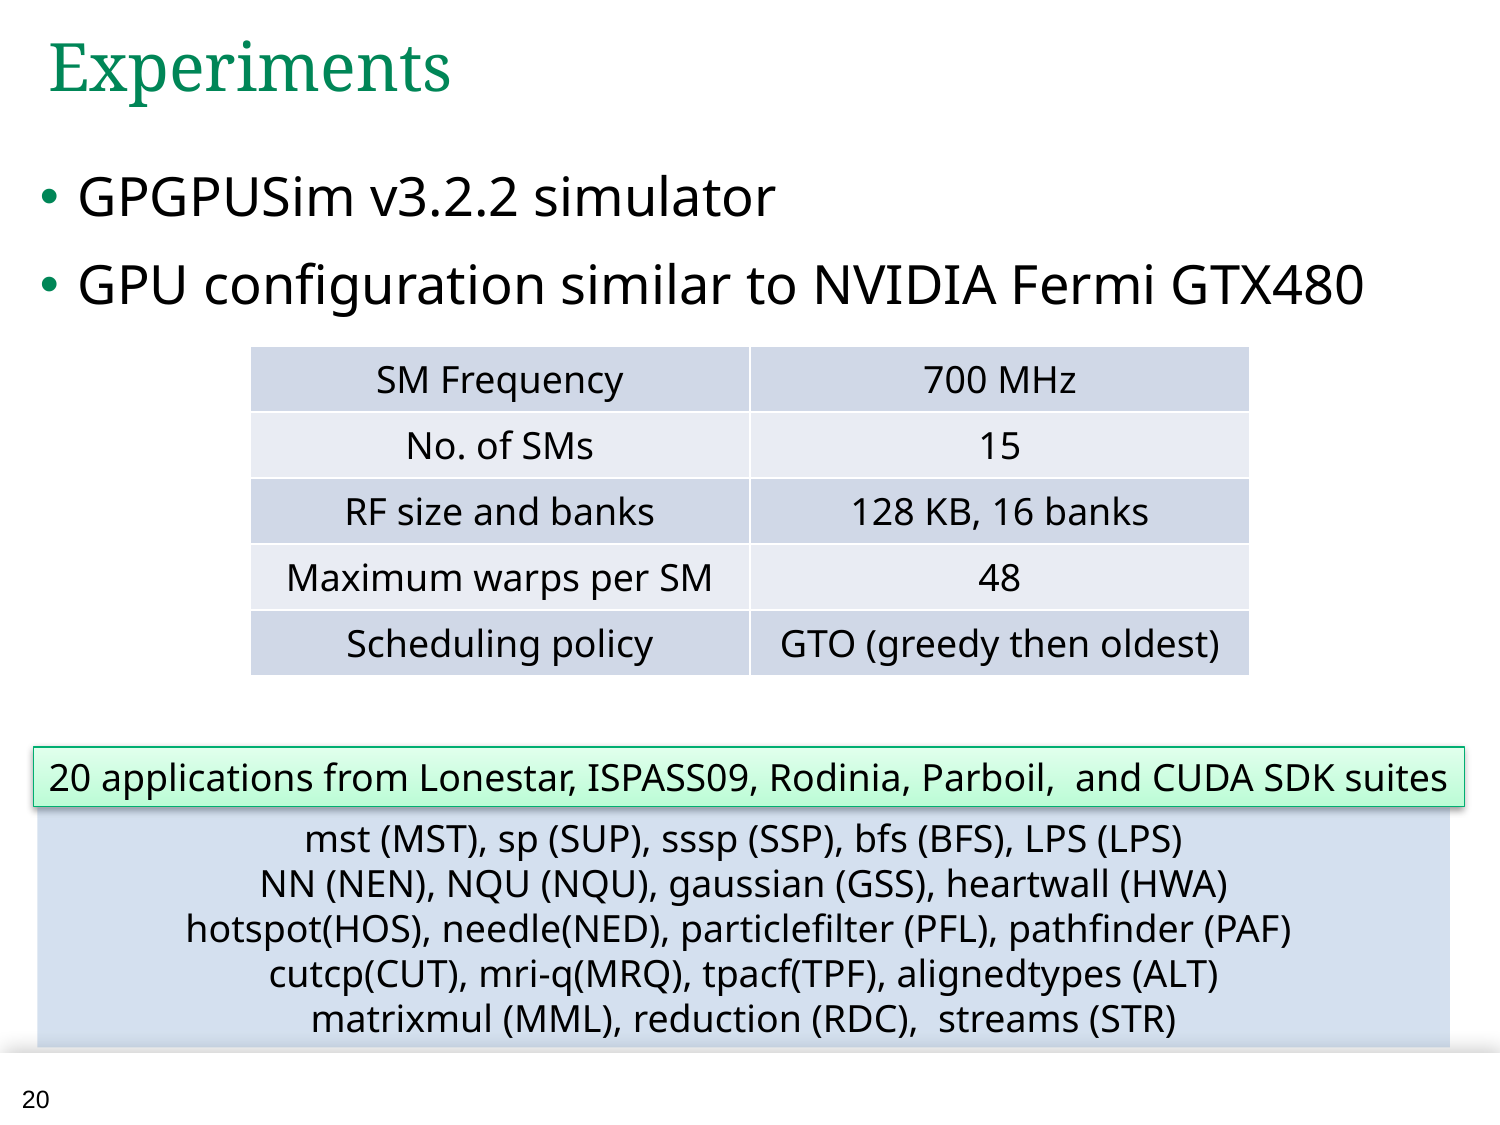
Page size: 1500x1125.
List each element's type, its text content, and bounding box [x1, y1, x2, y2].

title Experiments [33, 29, 1384, 113]
table_cell 15 [751, 413, 1249, 477]
table_cell RF size and banks [251, 479, 749, 543]
table_cell 128 KB, 16 banks [751, 479, 1249, 543]
text_box mst (MST), sp (SUP), sssp (SSP), bfs (BFS), LPS (LPS) NN (NEN), NQU (NQU), gaussian (GSS), heartwall (HWA) hotspot(HOS), needle(NED), particlefilter (PFL), pathfinder (PAF) cutcp(CUT), mri-q(MRQ), tpacf(TPF), alignedtypes (ALT) matrixmul (MML), reduction (RDC), streams (STR) [37, 807, 1450, 1048]
table_header 700 MHz [751, 347, 1249, 411]
table_cell Scheduling policy [251, 611, 749, 675]
text_box 20 applications from Lonestar, ISPASS09, Rodinia, Parboil, and CUDA SDK suites [33, 746, 1465, 807]
table_cell 48 [751, 545, 1249, 609]
list GPGPUSim v3.2.2 simulator GPU configuration similar to NVIDIA Fermi GTX480 [24, 162, 1488, 1013]
table_cell No. of SMs [251, 413, 749, 477]
table_cell GTO (greedy then oldest) [751, 611, 1249, 675]
table_header SM Frequency [251, 347, 749, 411]
table_cell Maximum warps per SM [251, 545, 749, 609]
